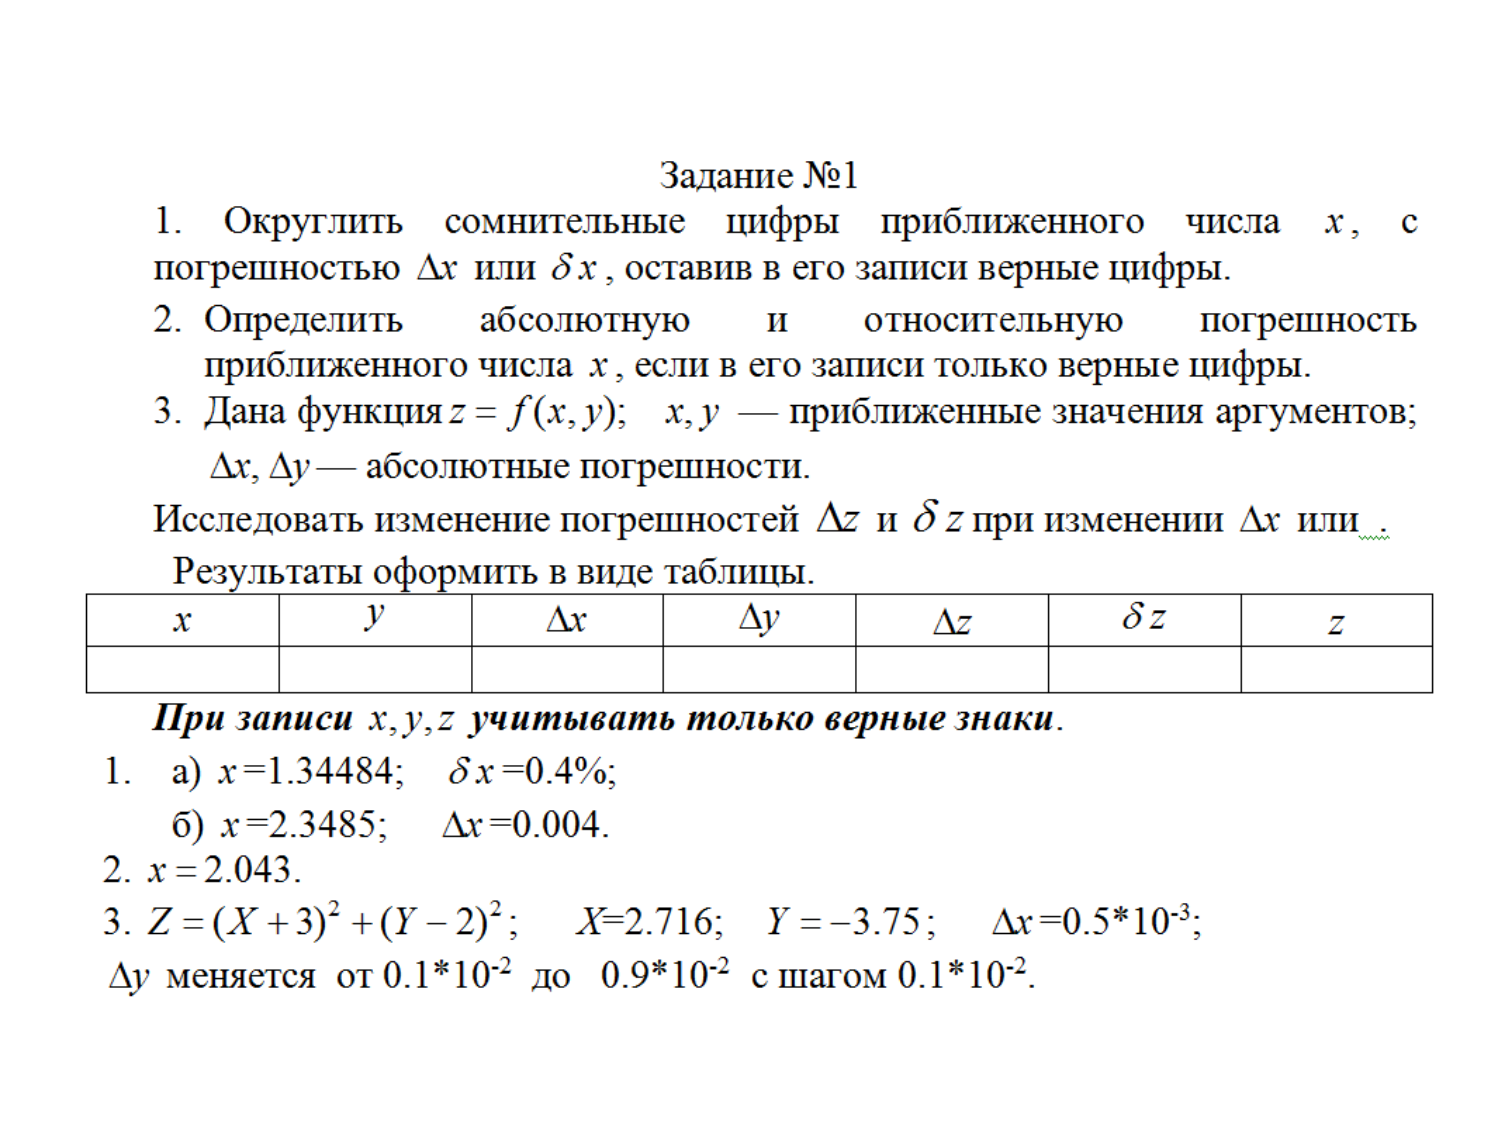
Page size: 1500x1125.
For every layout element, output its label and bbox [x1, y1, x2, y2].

picture [41, 160, 1456, 1002]
